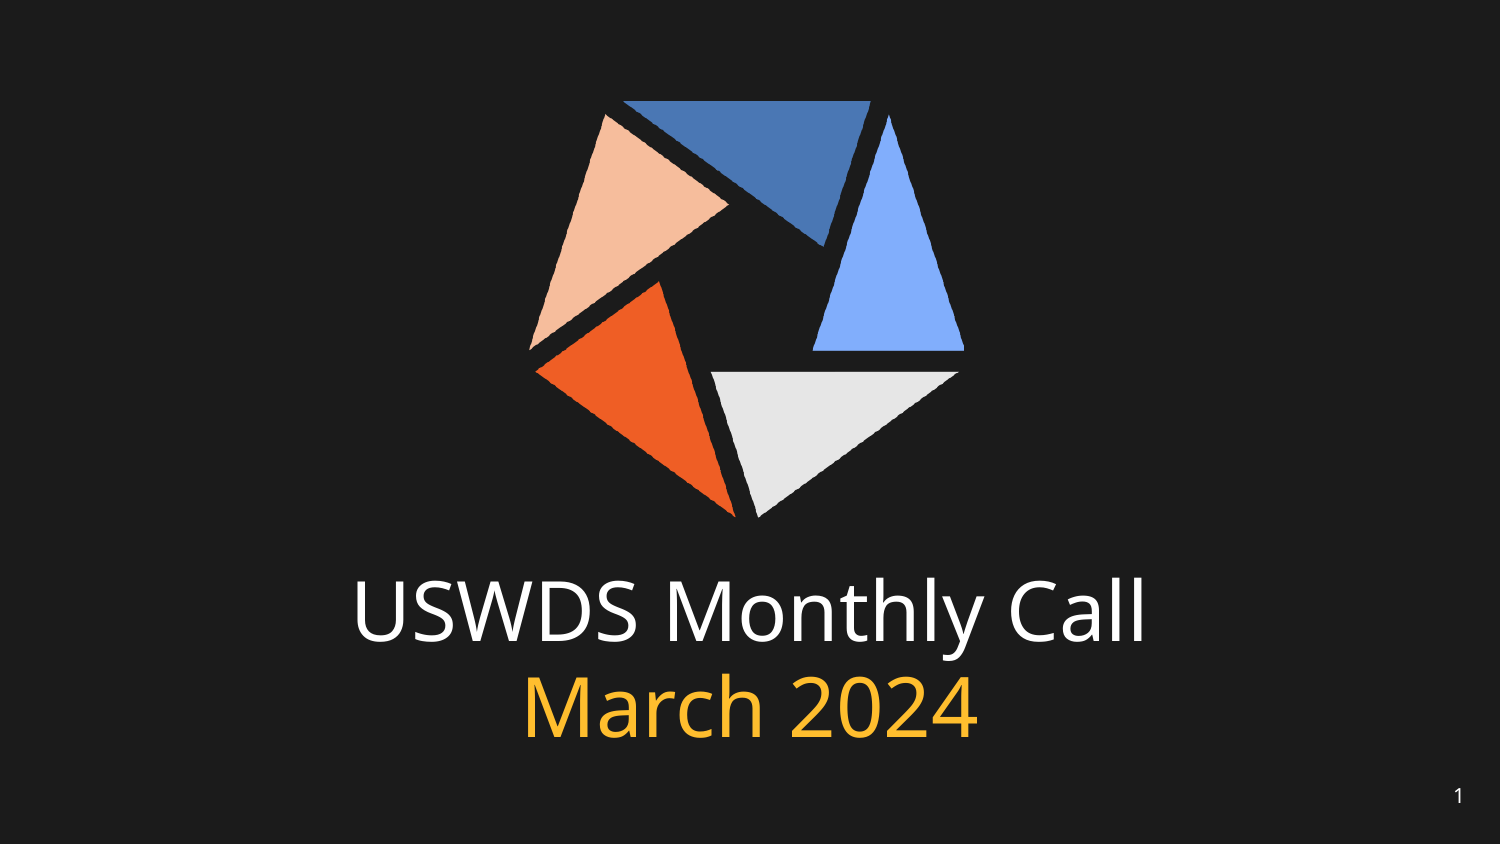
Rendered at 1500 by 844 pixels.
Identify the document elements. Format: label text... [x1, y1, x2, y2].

subtitle March 2024 [51, 639, 1449, 770]
slide_number 1 [1389, 764, 1480, 830]
title USWDS Monthly Call [51, 543, 1449, 639]
picture [529, 101, 965, 518]
